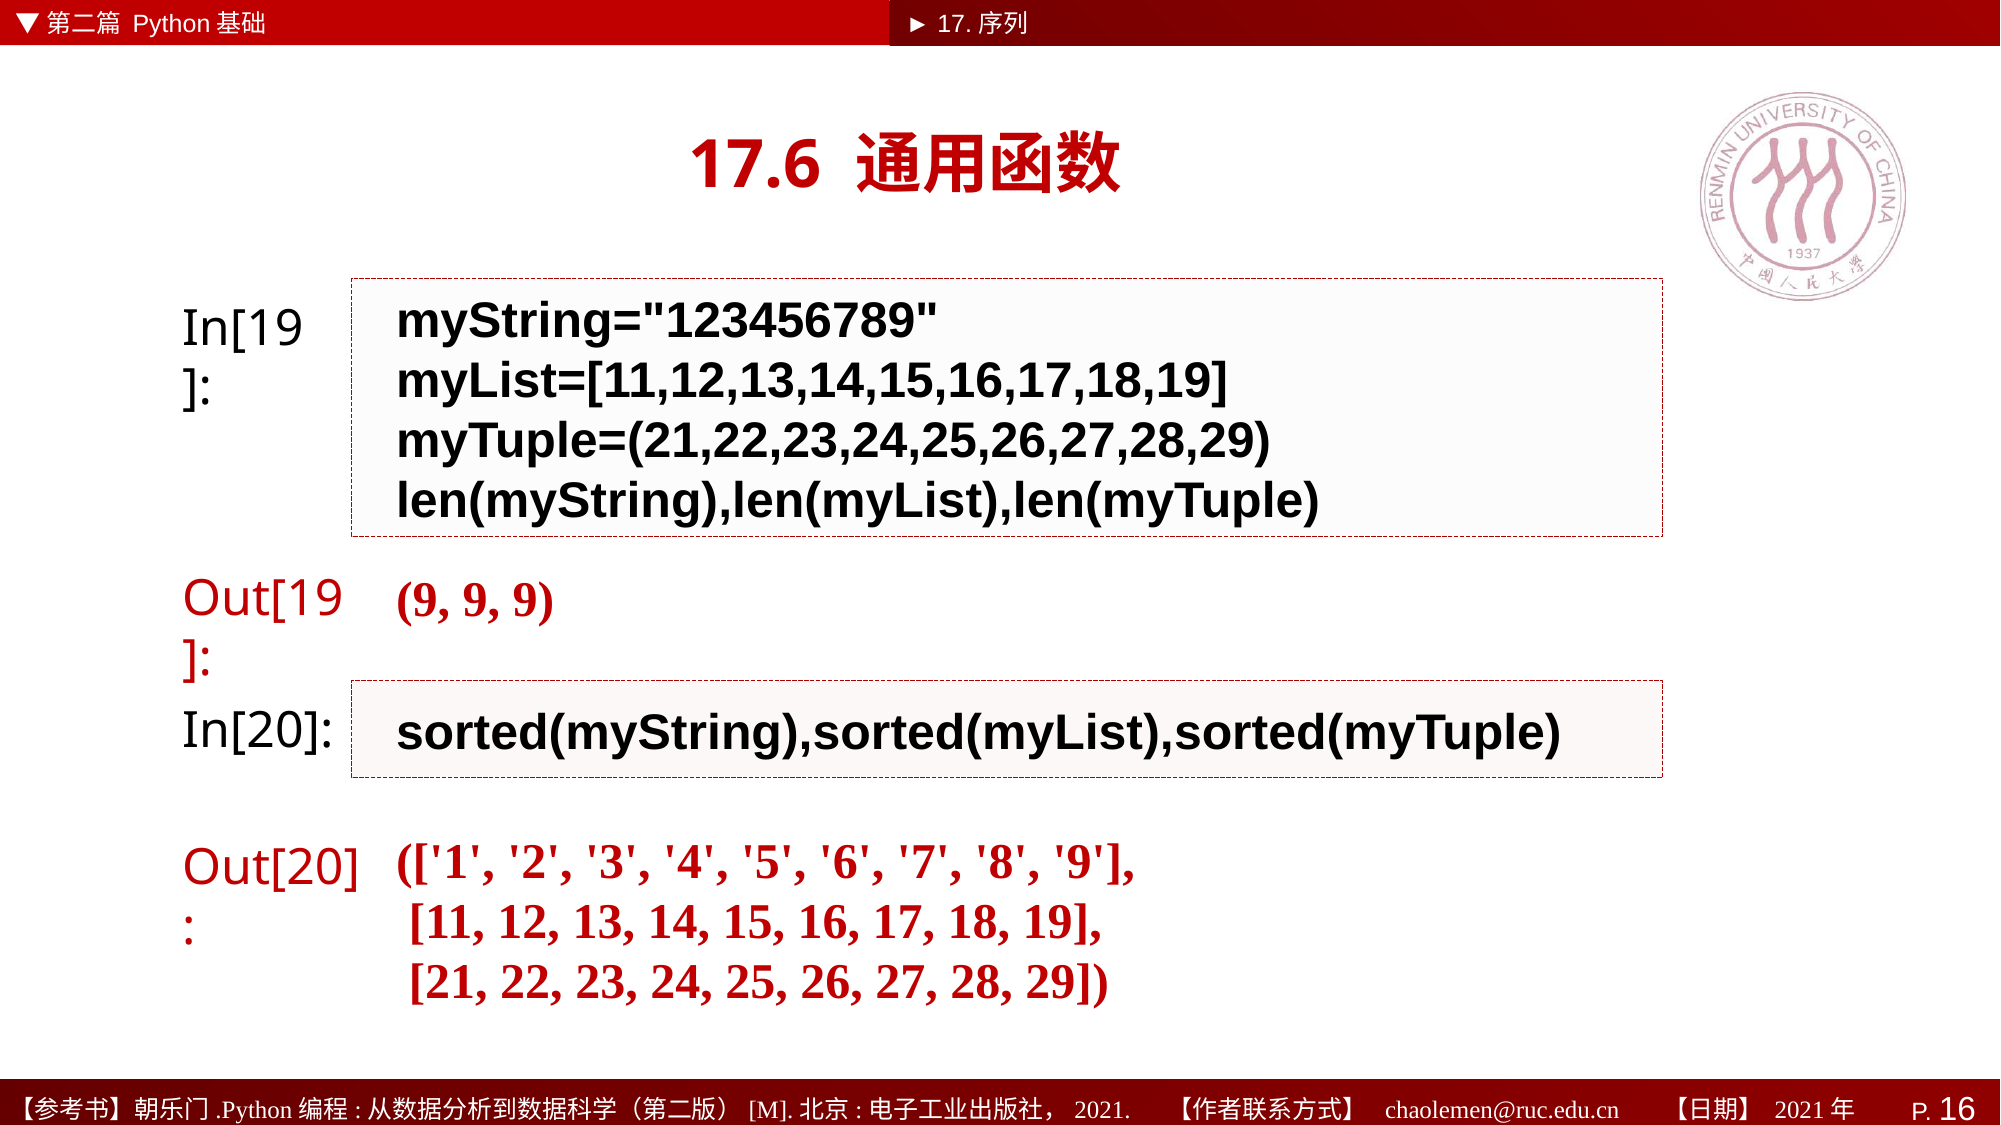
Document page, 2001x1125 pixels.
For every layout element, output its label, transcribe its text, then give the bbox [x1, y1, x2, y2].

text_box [167, 680, 1663, 1020]
list ► 17.序列 [890, 0, 1249, 43]
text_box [167, 278, 1663, 646]
title 17.6 通用函数 [101, 92, 1710, 229]
list ▼第二篇 Python基础 [0, 0, 725, 43]
picture [1696, 89, 1910, 304]
